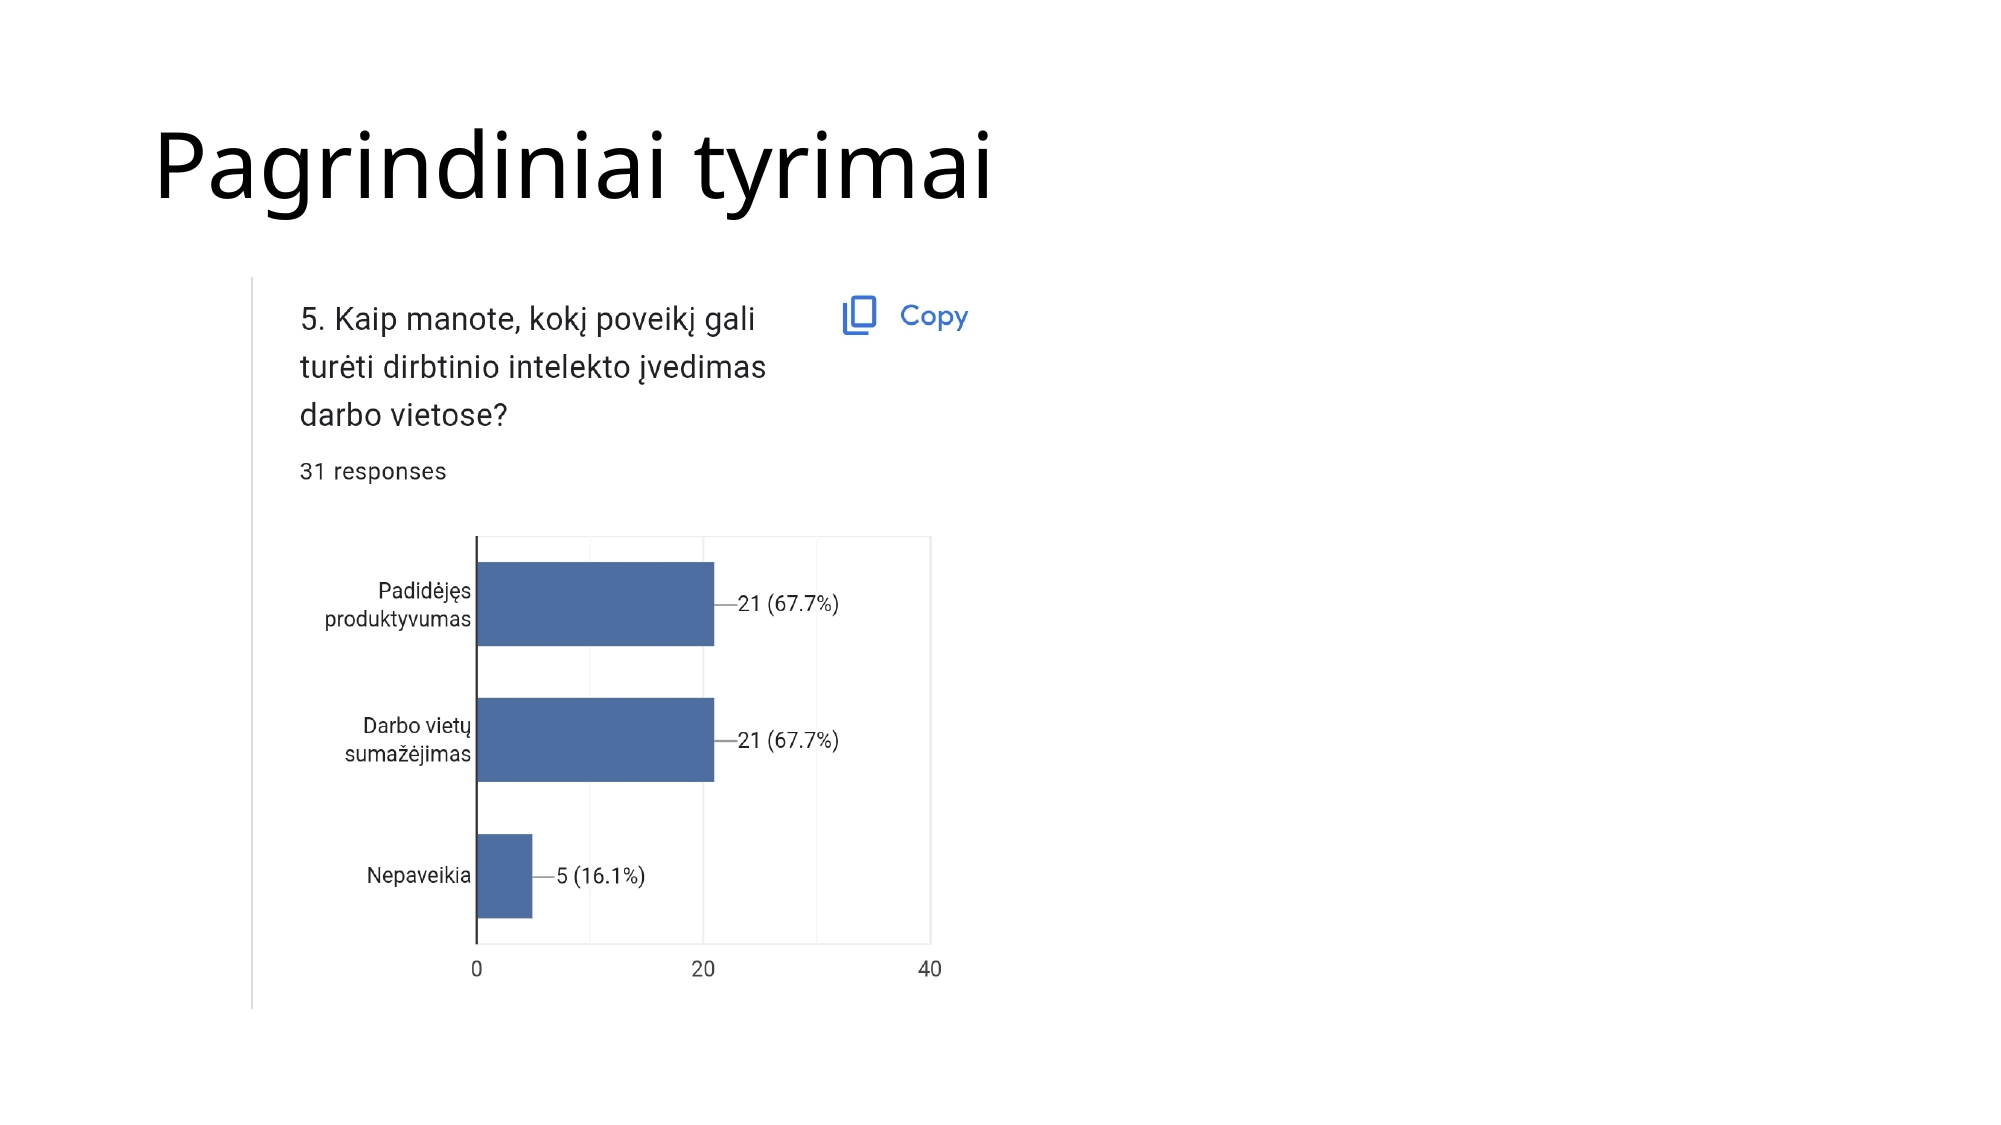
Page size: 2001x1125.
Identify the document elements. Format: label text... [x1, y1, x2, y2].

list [251, 277, 1000, 1009]
title Pagrindiniai tyrimai [137, 59, 1863, 278]
